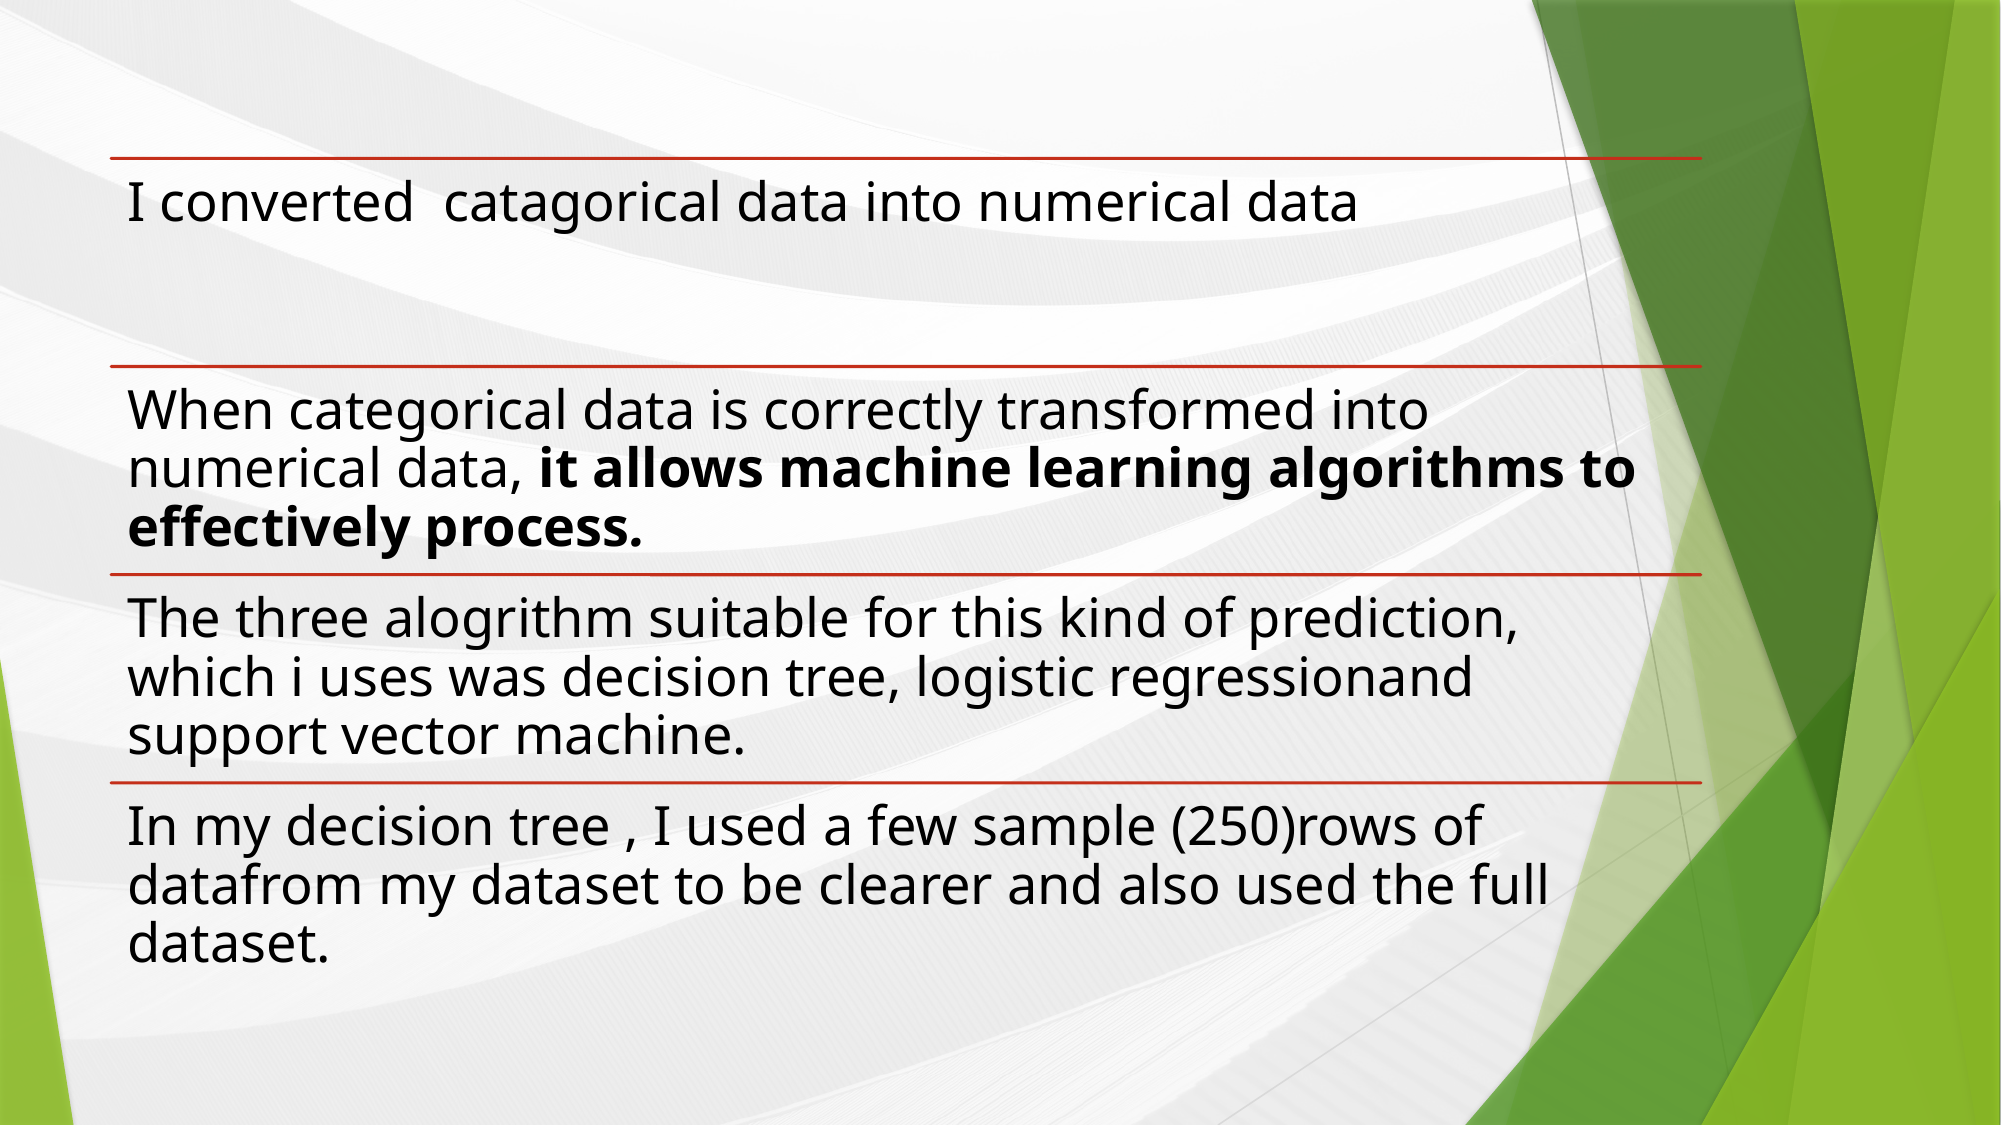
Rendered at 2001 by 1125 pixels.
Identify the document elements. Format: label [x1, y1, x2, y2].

text_box [0, 0, 2000, 1125]
list [110, 157, 1702, 992]
